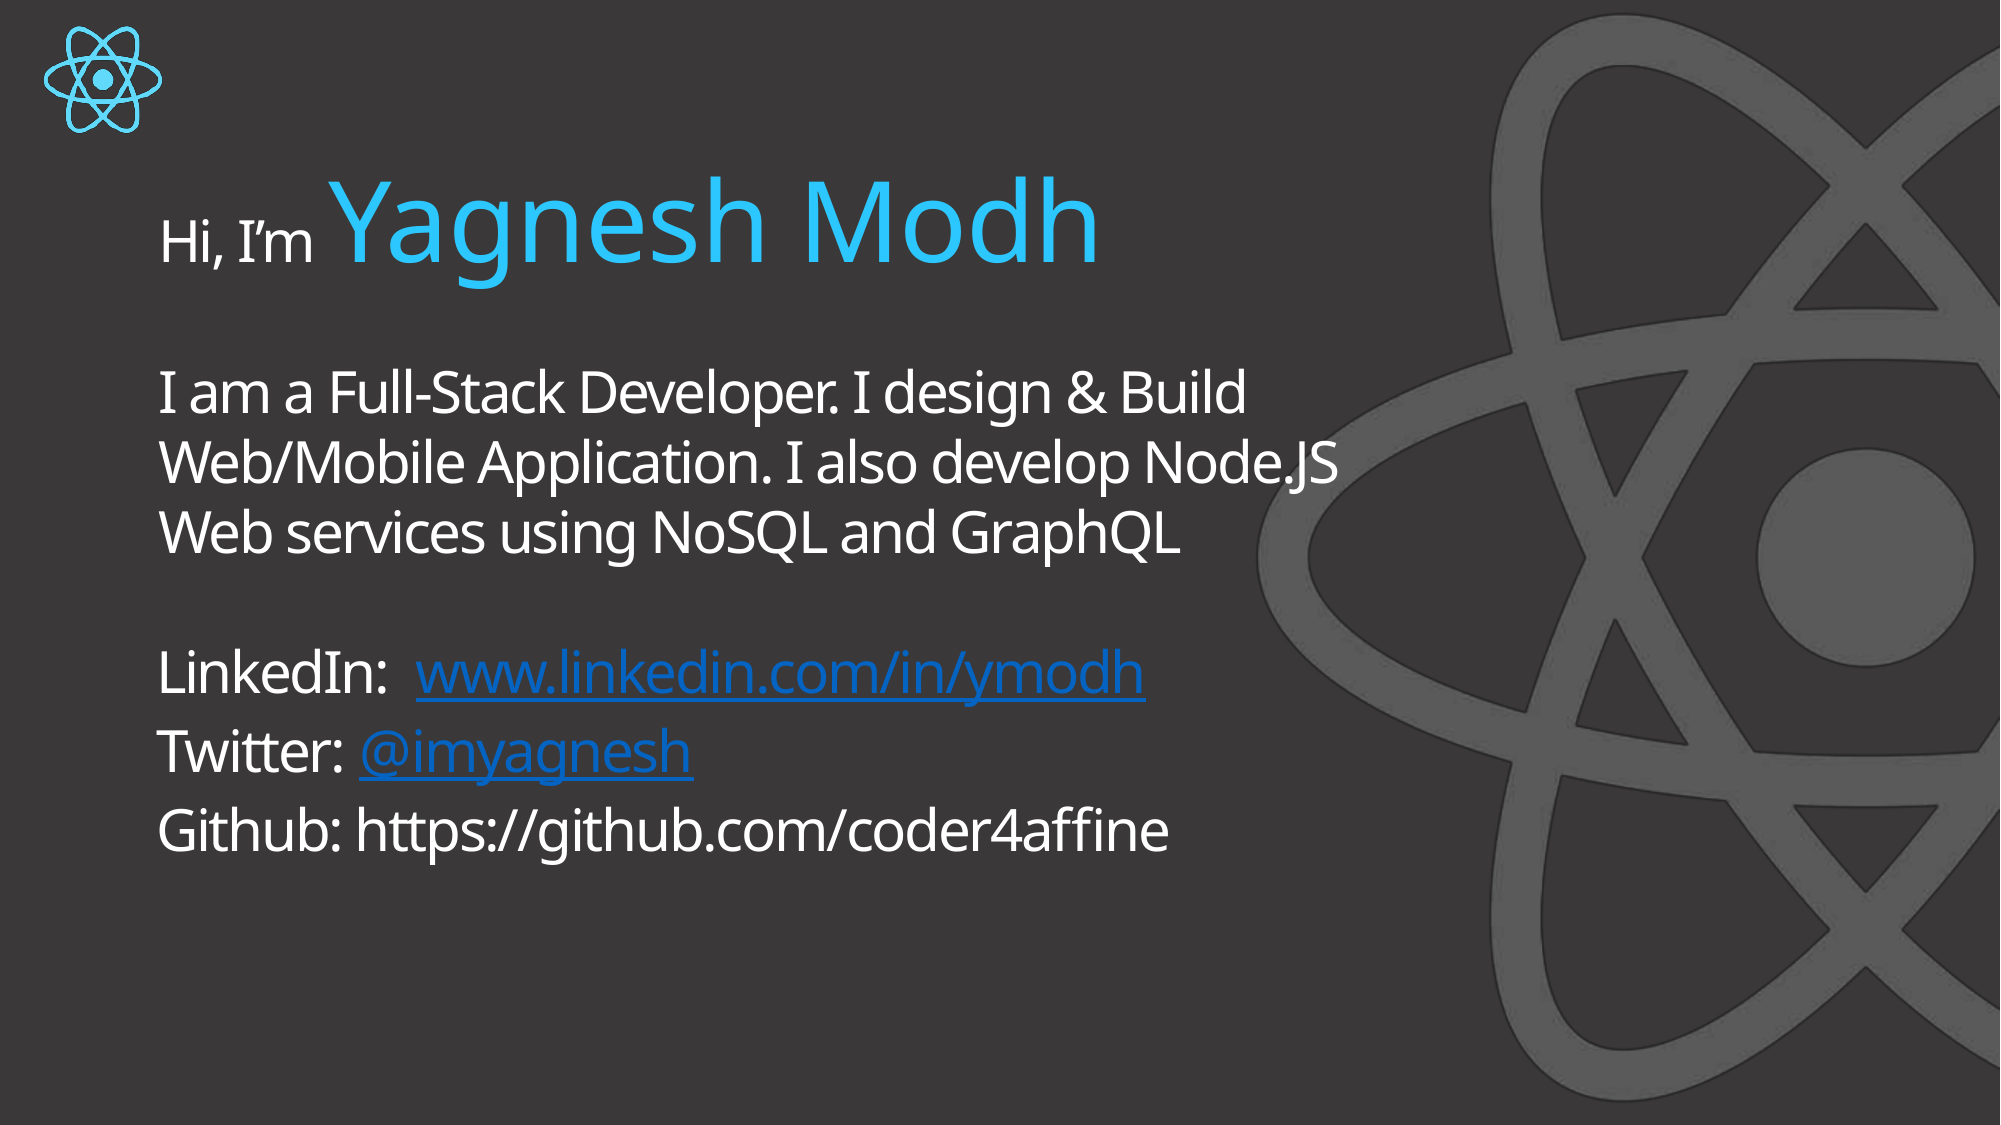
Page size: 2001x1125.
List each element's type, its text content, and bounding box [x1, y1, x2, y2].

text_box [0, 0, 1170, 1125]
text_box [34, 13, 171, 150]
text_box Hi, I’m Yagnesh Modh I am a Full-Stack Developer. I design & Build Web/Mobile Application. I also develop Node.JS Web services using NoSQL and GraphQL LinkedIn: www.linkedin.com/in/ymodh Twitter: @imyagnesh Github: https://github.com/coder4affine [156, 149, 1341, 864]
text_box [1170, 0, 2000, 1125]
